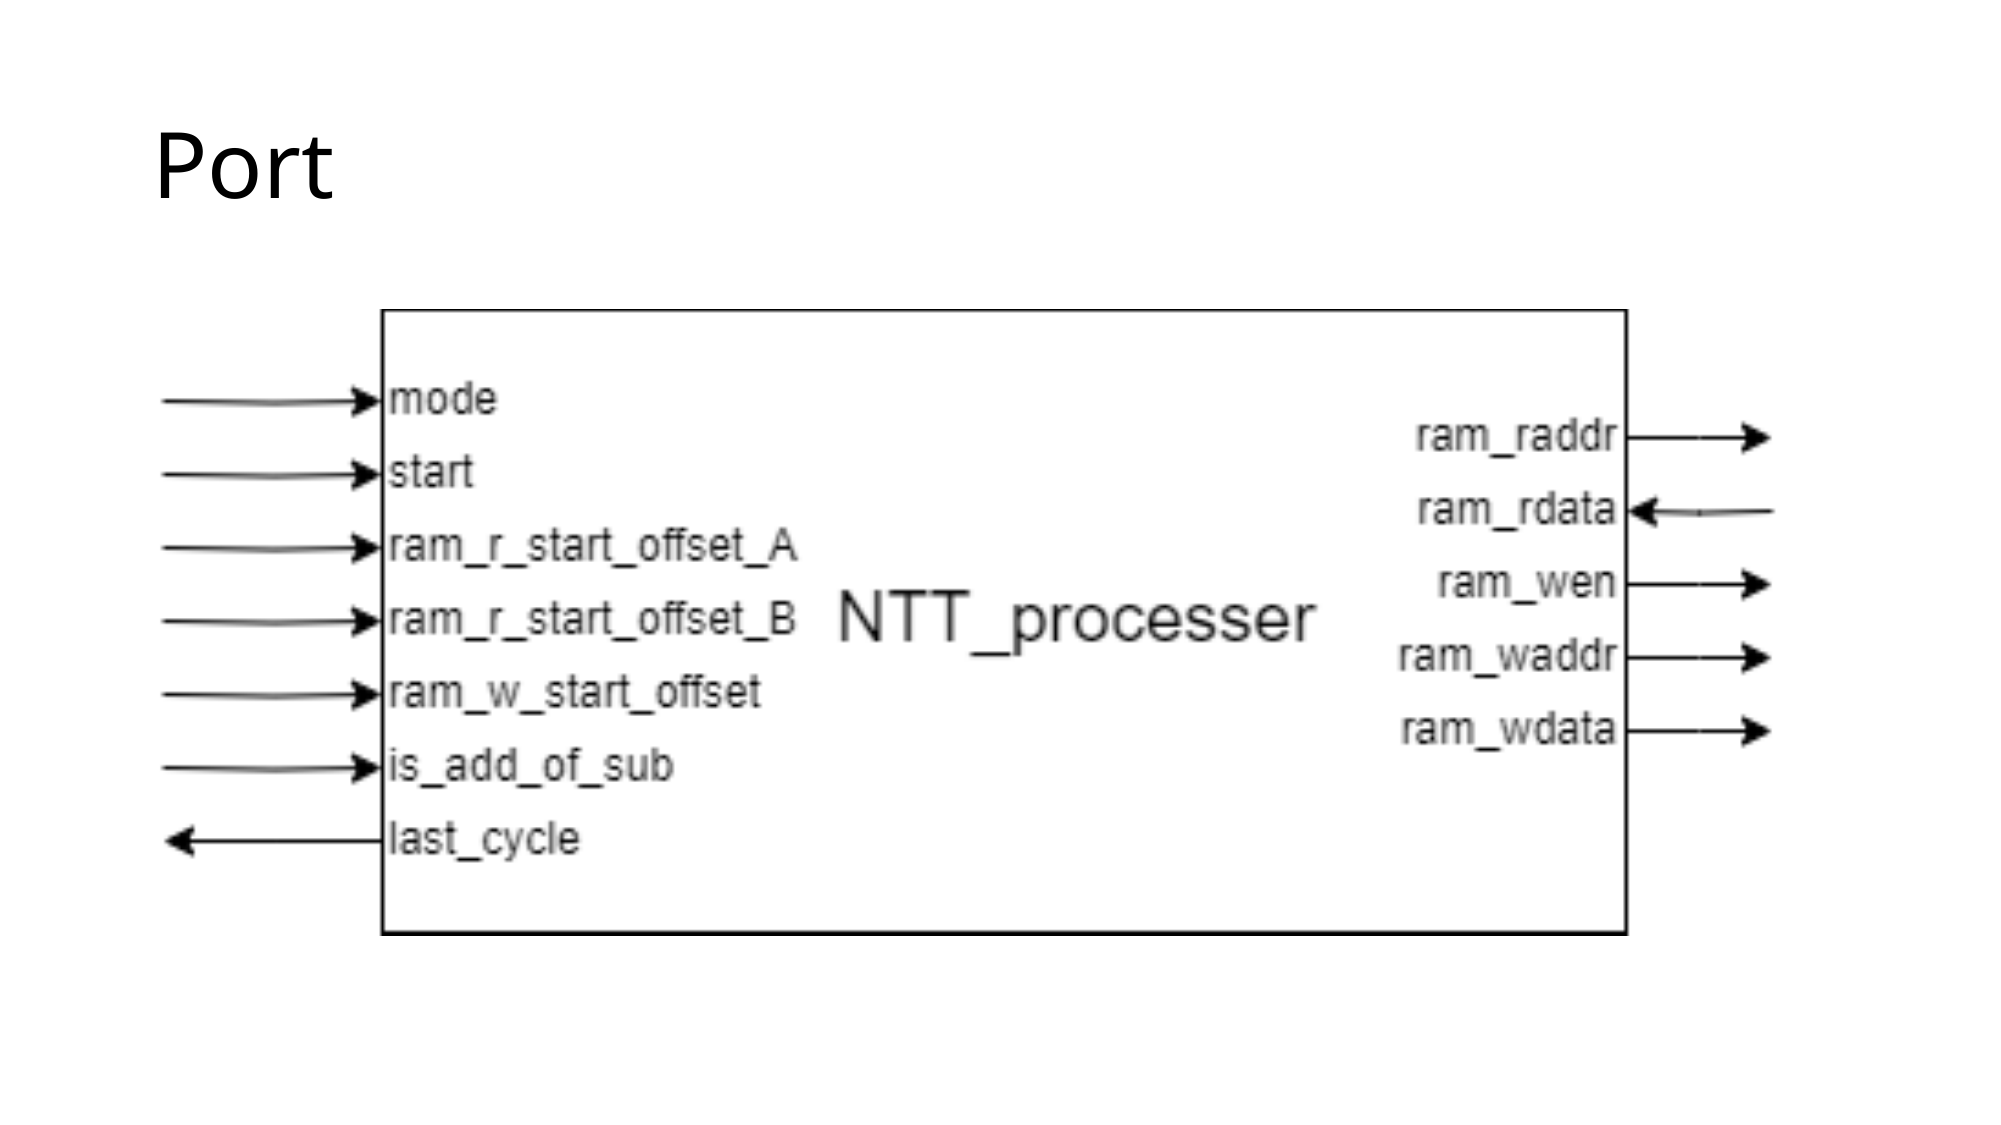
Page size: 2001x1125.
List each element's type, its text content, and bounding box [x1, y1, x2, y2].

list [137, 310, 1805, 936]
title Port [137, 59, 1863, 278]
